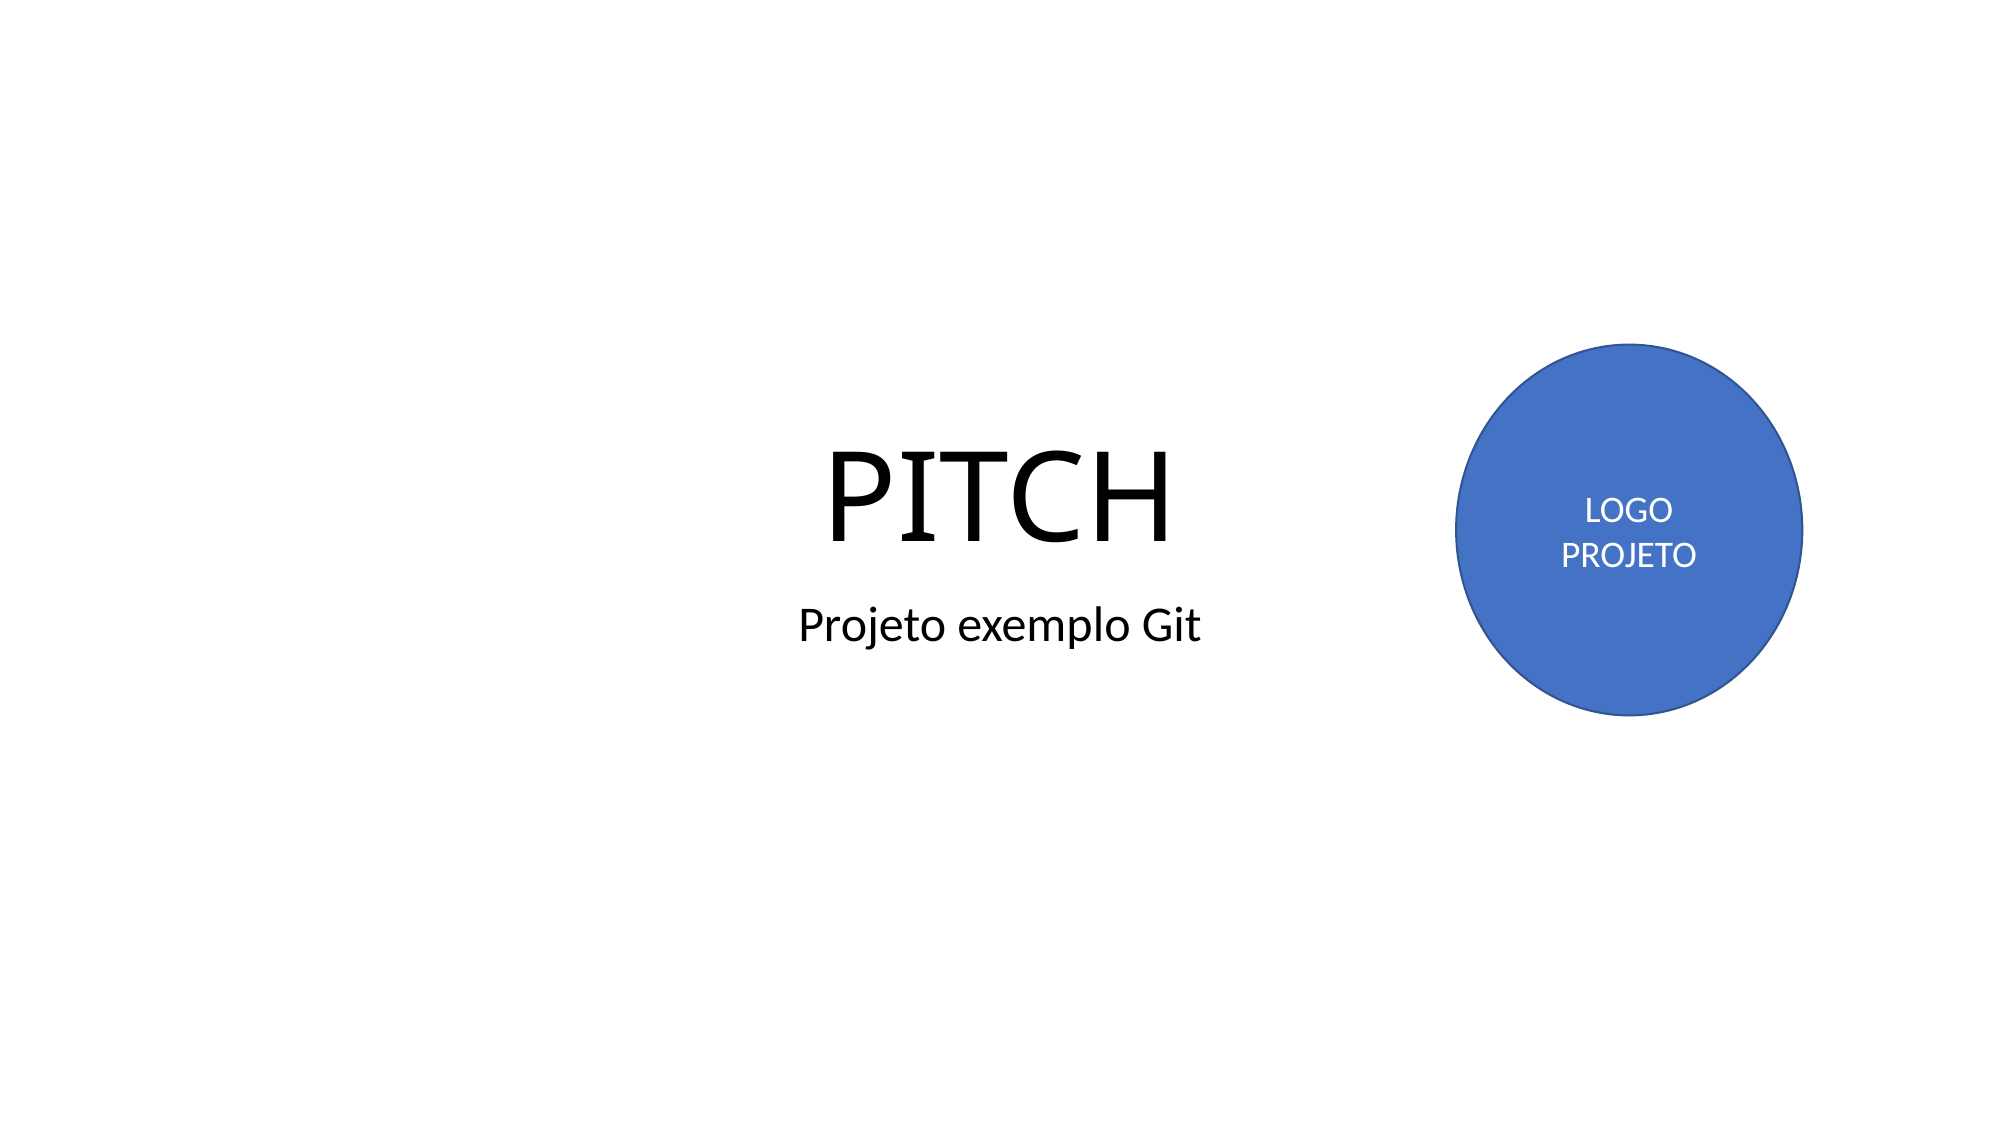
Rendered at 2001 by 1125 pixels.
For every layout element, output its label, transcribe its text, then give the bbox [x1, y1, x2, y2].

subtitle Projeto exemplo Git [249, 590, 1750, 863]
text_box LOGO PROJETO [1455, 343, 1804, 717]
title PITCH [249, 184, 1750, 576]
